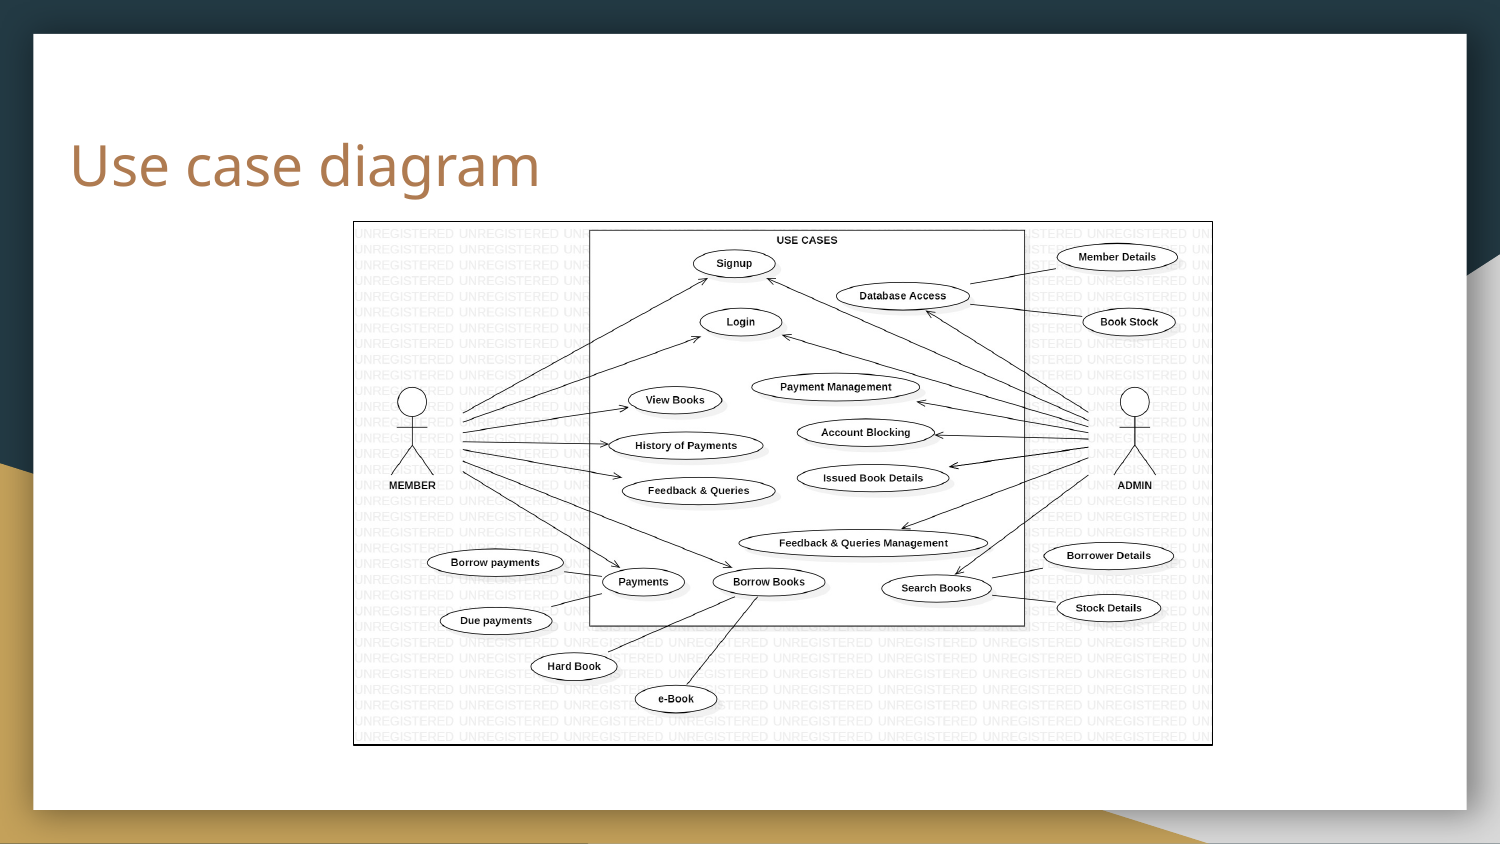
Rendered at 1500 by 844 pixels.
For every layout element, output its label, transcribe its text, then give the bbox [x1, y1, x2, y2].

title Use case diagram [54, 114, 597, 272]
picture [353, 221, 1213, 745]
